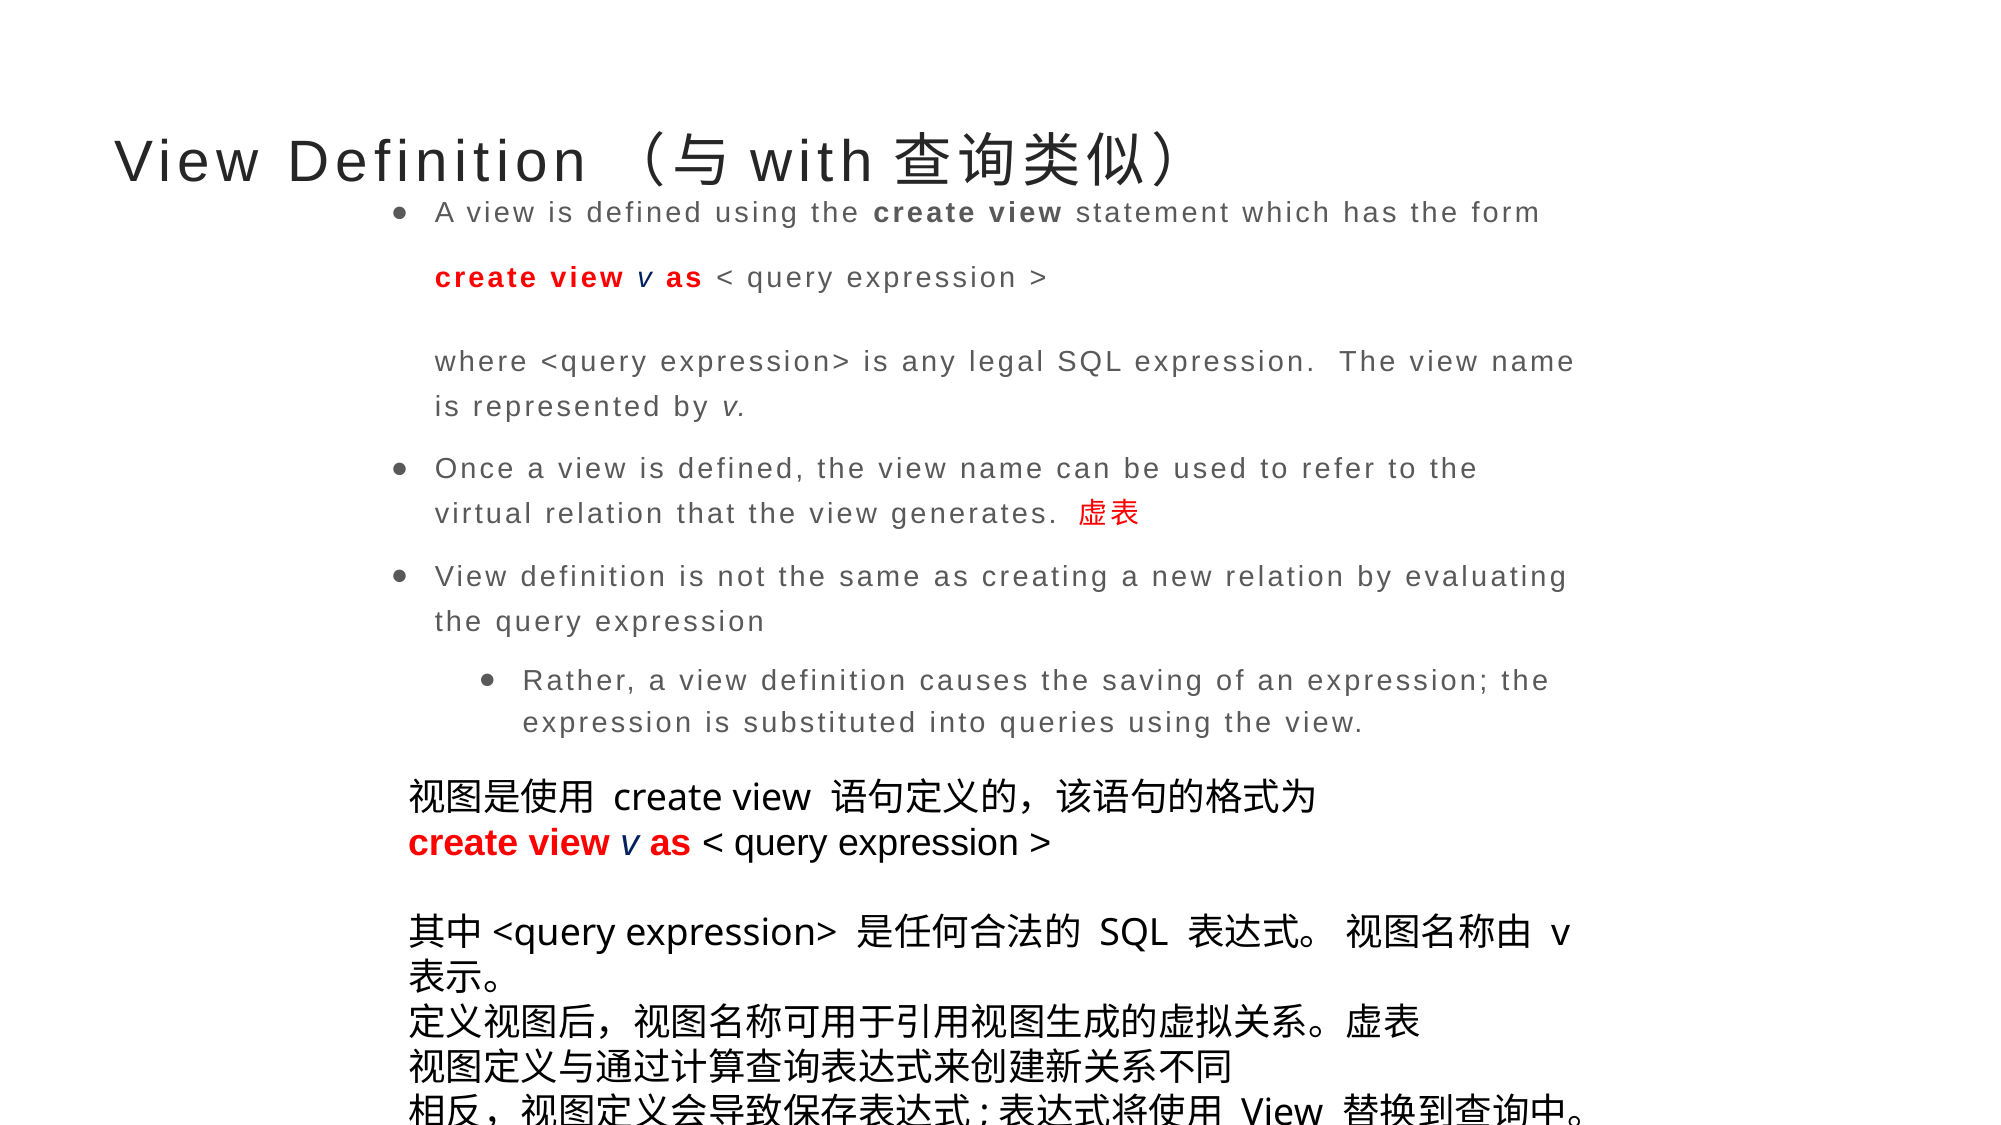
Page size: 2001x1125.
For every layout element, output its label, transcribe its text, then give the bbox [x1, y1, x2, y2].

text_box 视图是使用 create view 语句定义的，该语句的格式为 create view v as < query expression > 其中<query expression> 是任何合法的 SQL 表达式。 视图名称由 v 表示。 定义视图后，视图名称可用于引用视图生成的虚拟关系。虚表 视图定义与通过计算查询表达式来创建新关系不同 相反，视图定义会导致保存表达式;表达式将使用 View 替换到查询中。 [393, 765, 1629, 1125]
title View Definition（与with查询类似） [99, 99, 1900, 216]
list A view is defined using the create view statement which has the form create view v as < query expression > where <query expression> is any legal SQL expression. The view name is represented by v. Once a view is defined, the view name can be used to refer to the virtual relation that the view generates. 虚表 View definition is not the same as creating a new relation by evaluating the query expression Rather, a view definition causes the saving of an expression; the expression is substituted into queries using the view. [376, 175, 1607, 749]
